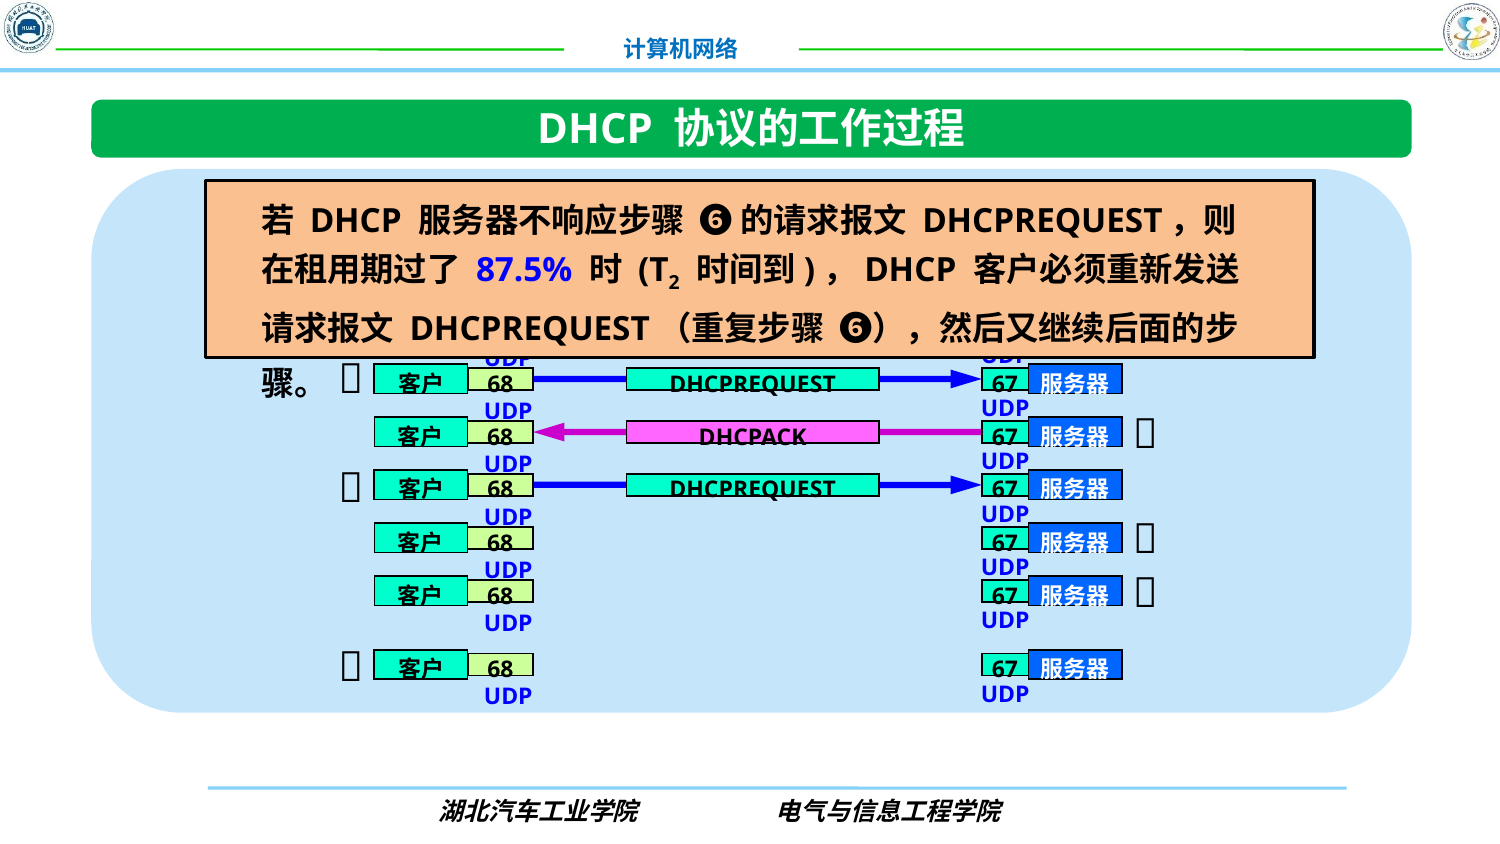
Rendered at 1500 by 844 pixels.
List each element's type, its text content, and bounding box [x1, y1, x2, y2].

text_box [91, 99, 522, 158]
text_box [89, 166, 1414, 715]
picture [1443, 3, 1500, 60]
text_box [205, 177, 1315, 358]
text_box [316, 366, 1181, 718]
picture [0, 0, 58, 57]
text_box [981, 99, 1412, 158]
text_box DHCP 协议的工作过程 [522, 94, 981, 159]
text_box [316, 171, 1181, 176]
